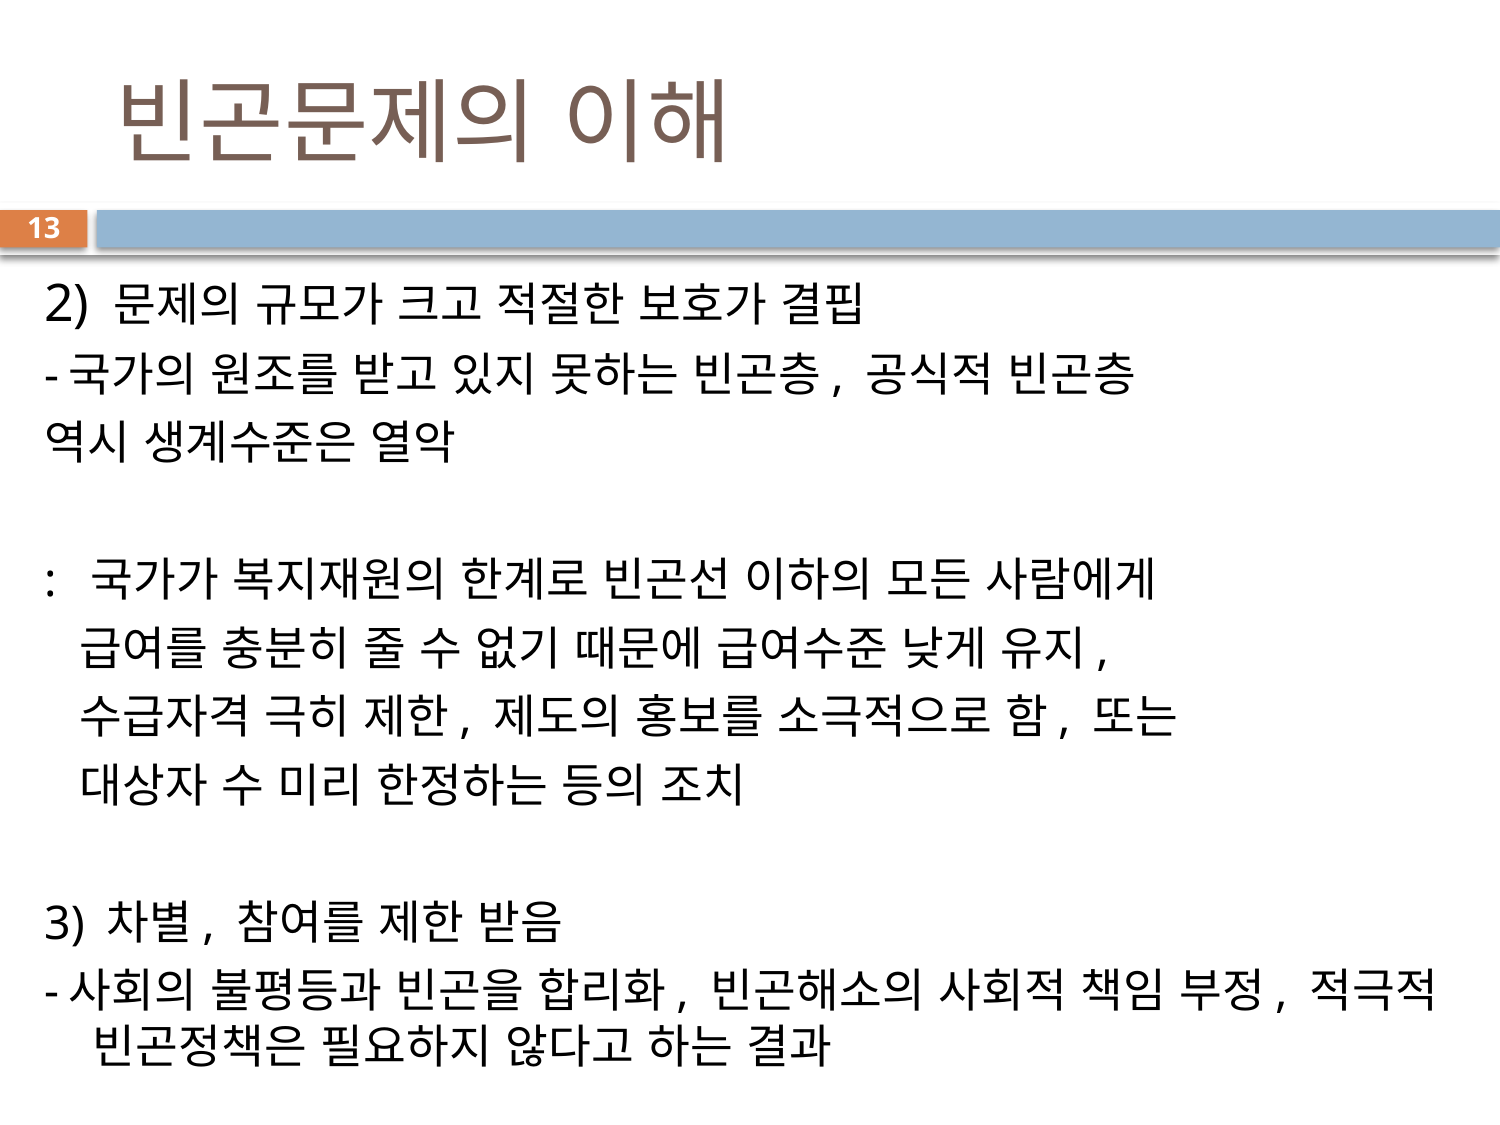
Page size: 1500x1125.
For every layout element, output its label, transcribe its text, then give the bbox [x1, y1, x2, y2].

list 2) 문제의 규모가 크고 적절한 보호가 결핍 -국가의 원조를 받고 있지 못하는 빈곤층, 공식적 빈곤층 역시 생계수준은 열악 : 국가가 복지재원의 한계로 빈곤선 이하의 모든 사람에게 급여를 충분히 줄 수 없기 때문에 급여수준 낮게 유지, 수급자격 극히 제한, 제도의 홍보를 소극적으로 함, 또는 대상자 수 미리 한정하는 등의 조치 3) 차별, 참여를 제한 받음 -사회의 불평등과 빈곤을 합리화, 빈곤해소의 사회적 책임 부정, 적극적 빈곤정책은 필요하지 않다고 하는 결과 [29, 262, 1471, 1083]
title 빈곤문제의 이해 [100, 37, 1438, 200]
slide_number 13 [0, 208, 88, 249]
